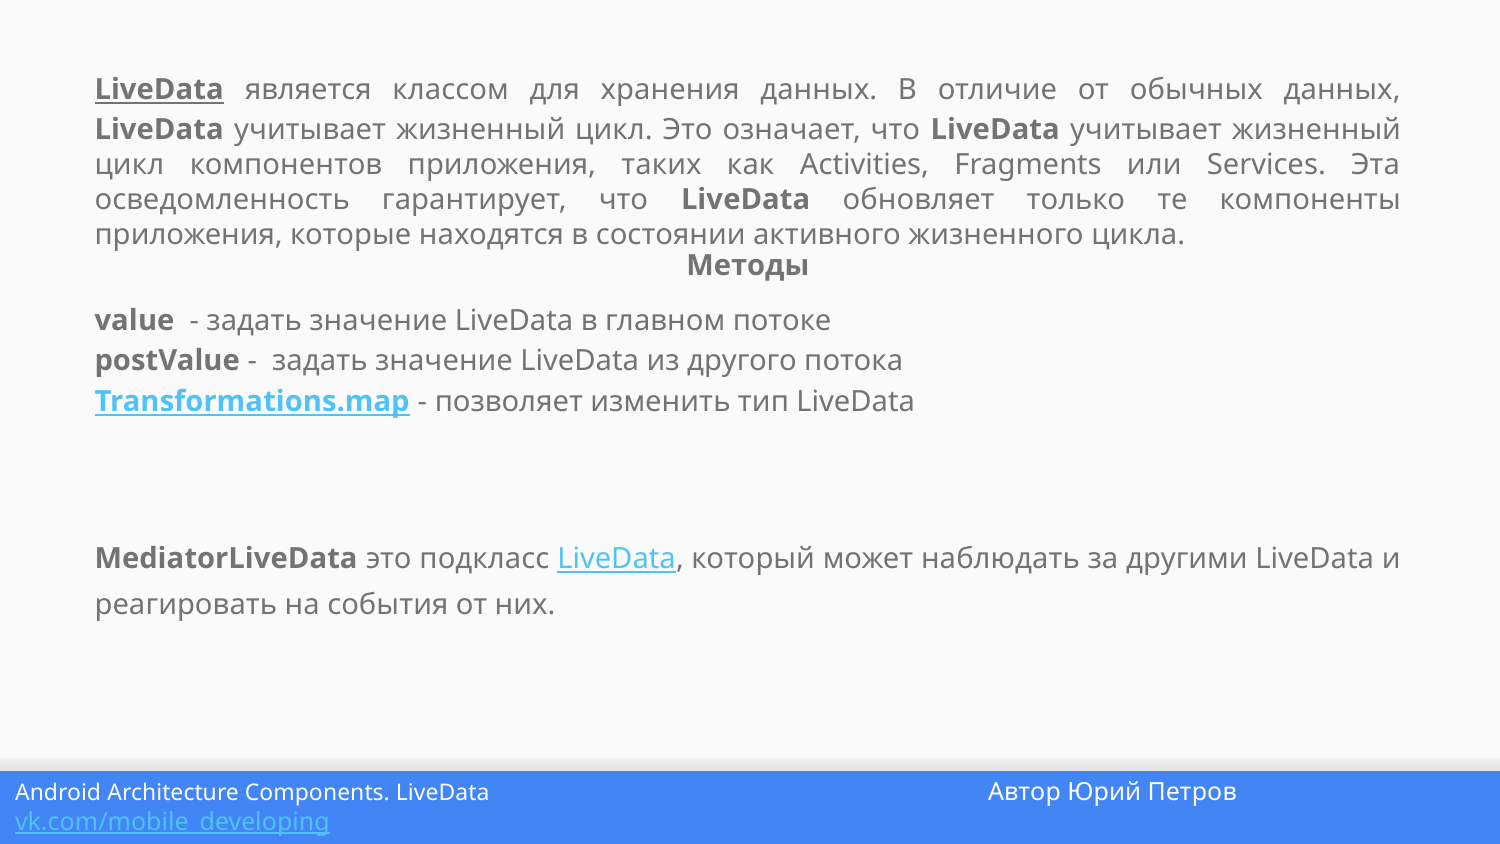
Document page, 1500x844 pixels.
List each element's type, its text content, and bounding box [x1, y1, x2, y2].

text_box Методы [0, 226, 1498, 297]
text_box value - задать значение LiveData в главном потоке postValue - задать значение LiveData из другого потока Transformations.map - позволяет изменить тип LiveData [79, 281, 1417, 451]
text_box MediatorLiveData это подкласс LiveData, который может наблюдать за другими LiveData и реагировать на события от них. [79, 517, 1417, 625]
text_box LiveData является классом для хранения данных. В отличие от обычных данных, LiveData учитывает жизненный цикл. Это означает, что LiveData учитывает жизненный цикл компонентов приложения, таких как Activities, Fragments или Services. Эта осведомленность гарантирует, что LiveData обновляет только те компоненты приложения, которые находятся в состоянии активного жизненного цикла. [79, 55, 1417, 226]
list Android Architecture Components. LiveData Автор Юрий Петров vk.com/mobile_developing [0, 770, 1500, 844]
